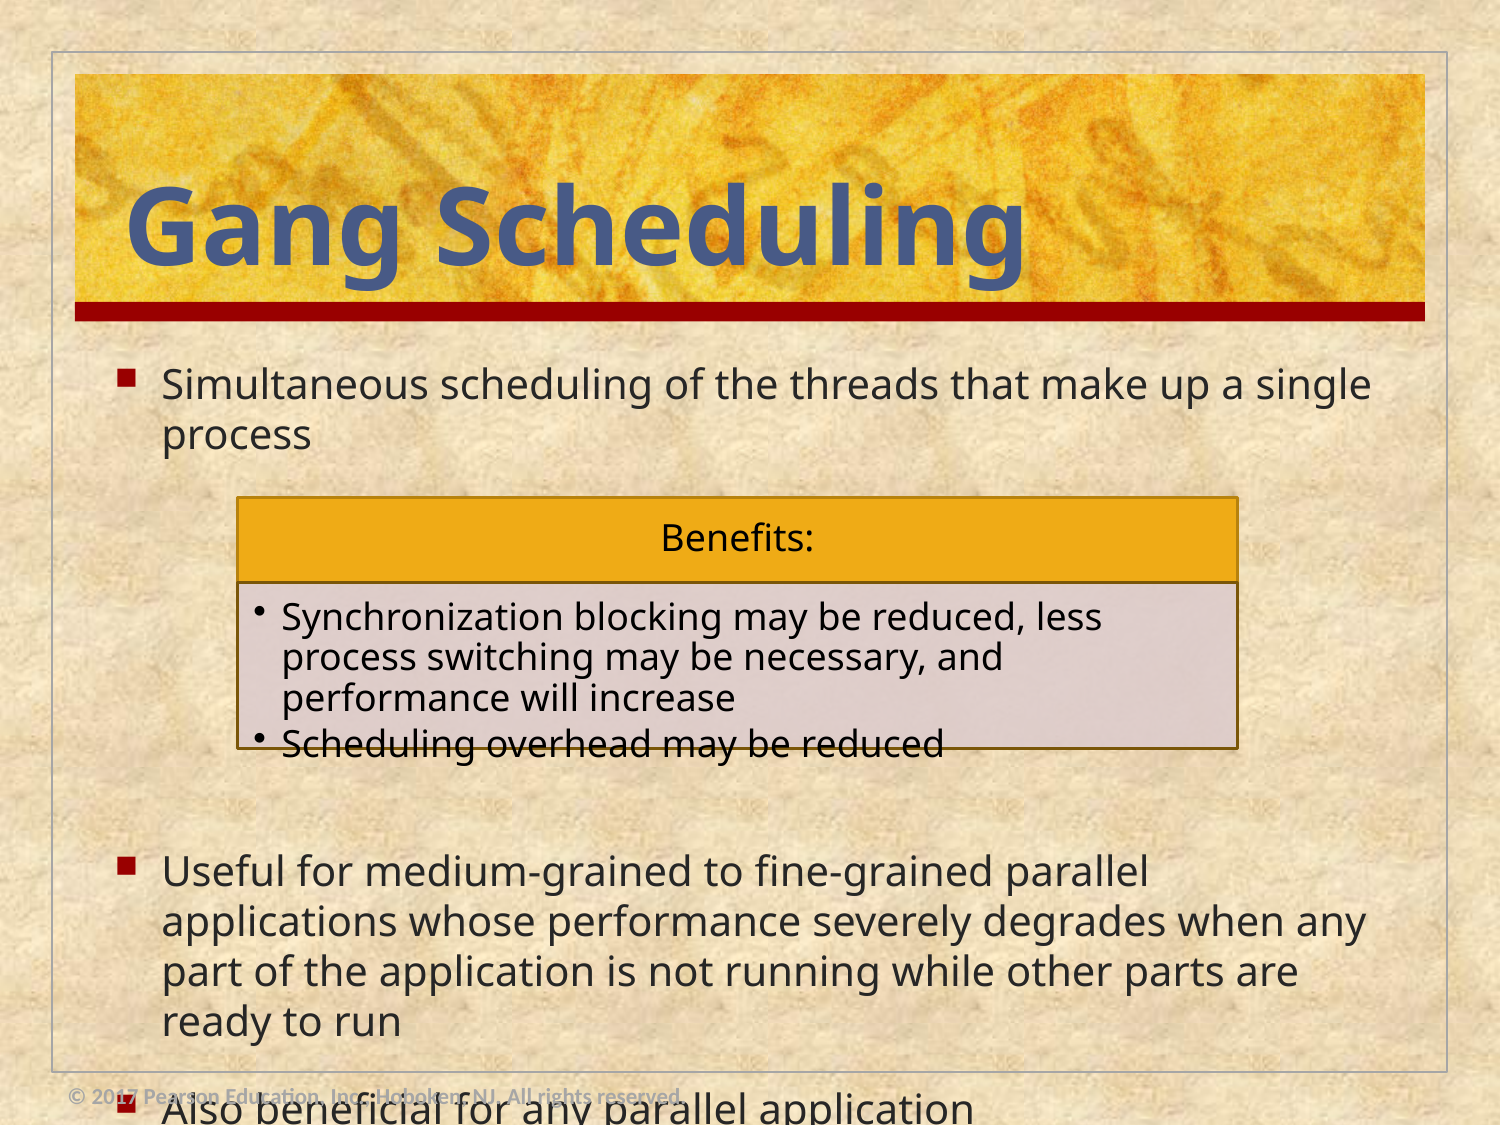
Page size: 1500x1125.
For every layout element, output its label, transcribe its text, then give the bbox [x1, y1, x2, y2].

footer © 2017 Pearson Education, Inc., Hoboken, NJ. All rights reserved. [52, 1065, 1138, 1125]
picture [53, 53, 1446, 1071]
title Gang Scheduling [108, 74, 1392, 288]
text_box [236, 474, 1239, 772]
list Simultaneous scheduling of the threads that make up a single process Useful for medium-grained to fine-grained parallel applications whose performance severely degrades when any part of the application is not running while other parts are ready to run Also beneficial for any parallel application [99, 350, 1400, 1050]
picture [0, 0, 1500, 1125]
